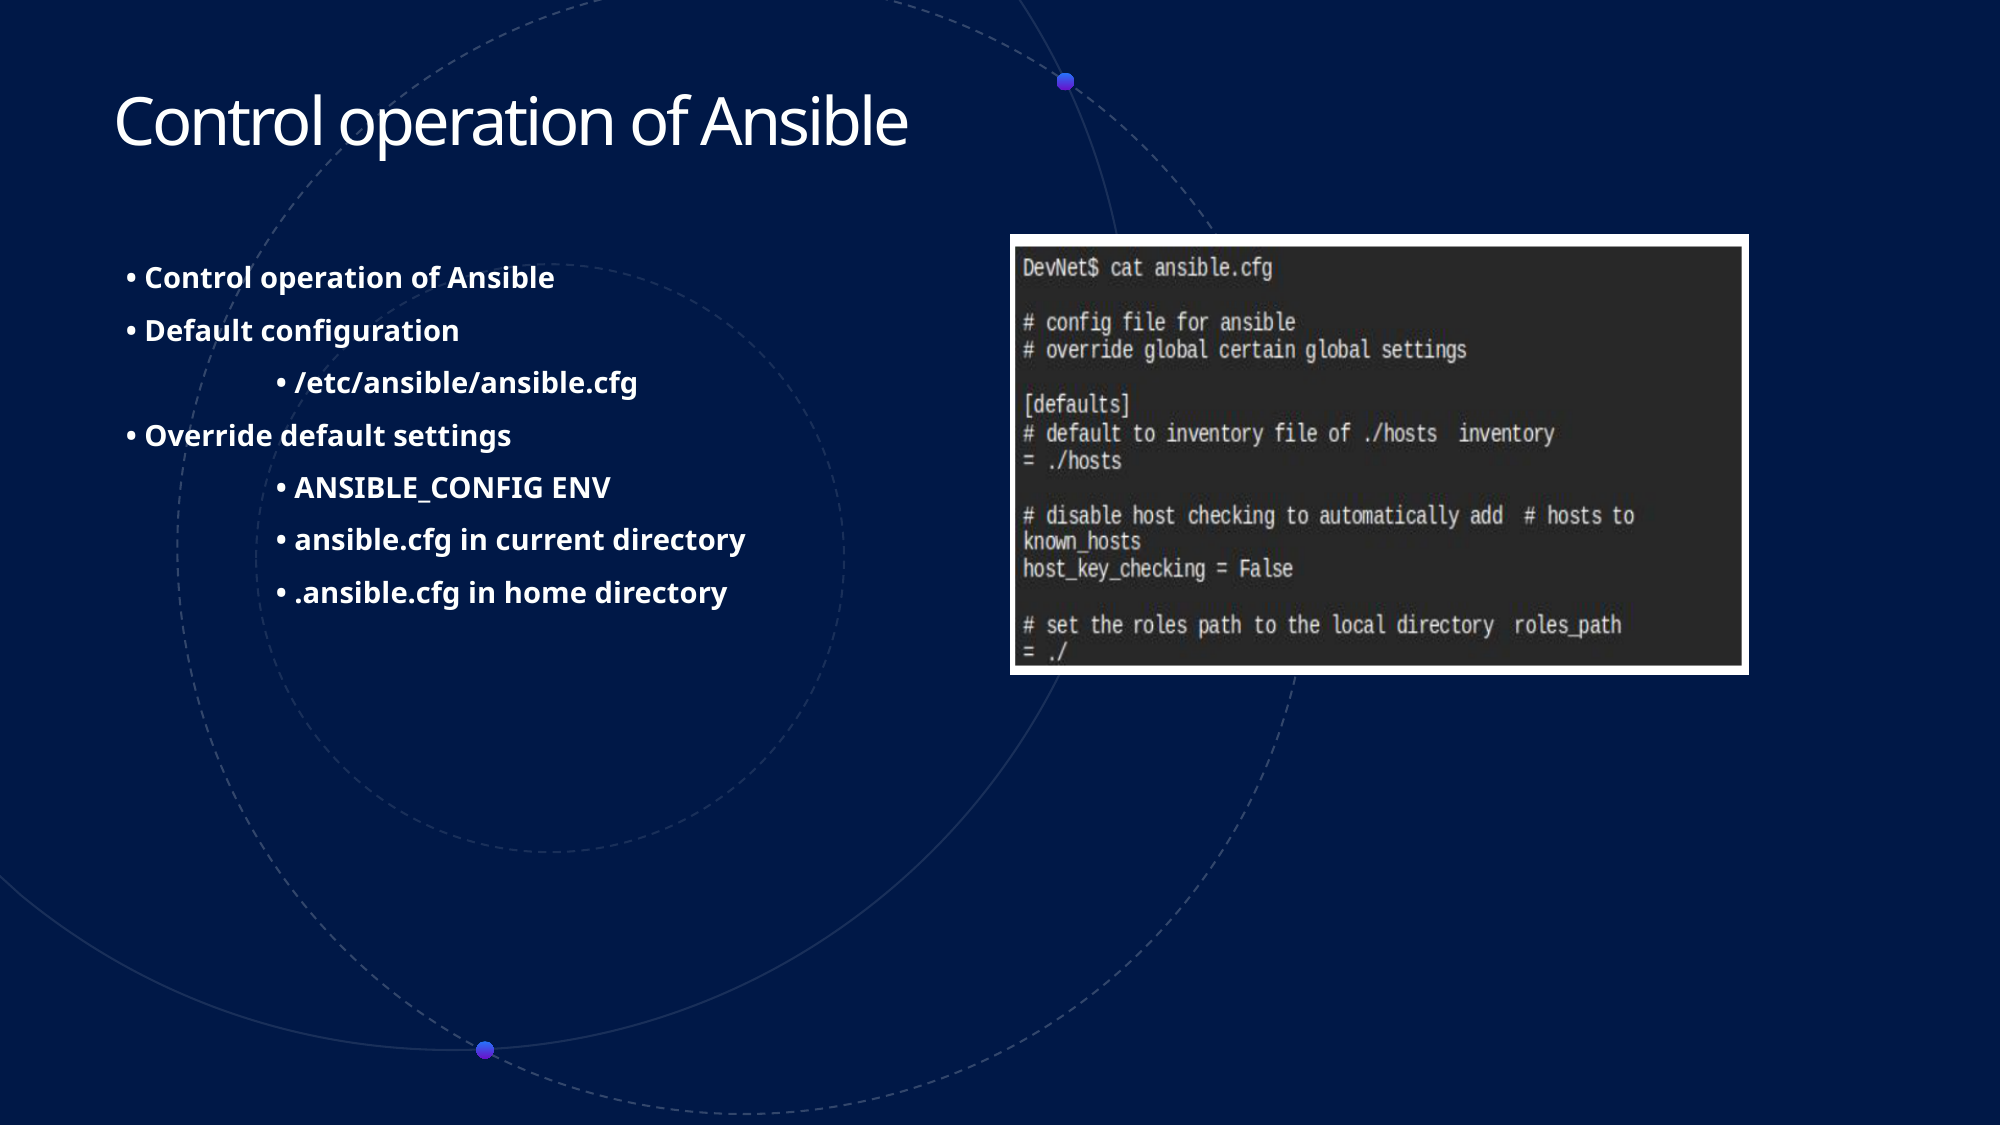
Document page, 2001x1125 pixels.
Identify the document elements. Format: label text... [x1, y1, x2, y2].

text_box Control operation of Ansible [98, 90, 1093, 158]
text_box • Control operation of Ansible • Default configuration • /etc/ansible/ansible.cfg • Override default settings • ANSIBLE_CONFIG ENV • ansible.cfg in current directory • .ansible.cfg in home directory [118, 234, 1010, 617]
picture [1010, 234, 1749, 675]
